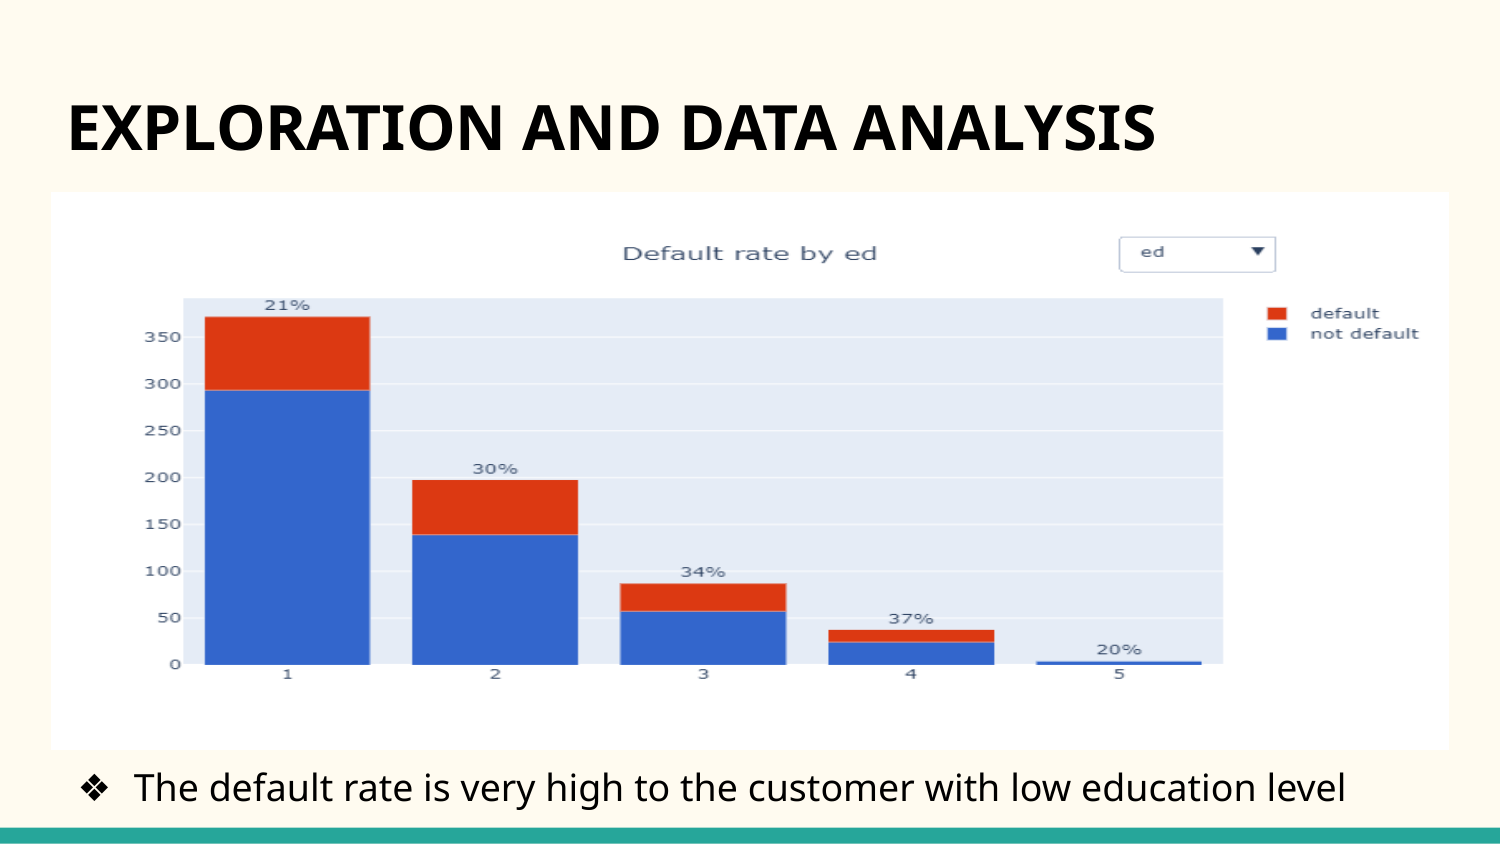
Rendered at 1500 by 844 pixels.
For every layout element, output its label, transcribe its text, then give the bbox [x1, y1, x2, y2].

title EXPLORATION AND DATA ANALYSIS [51, 72, 1449, 174]
picture [50, 191, 1450, 750]
title The default rate is very high to the customer with low education level [44, 749, 1442, 819]
